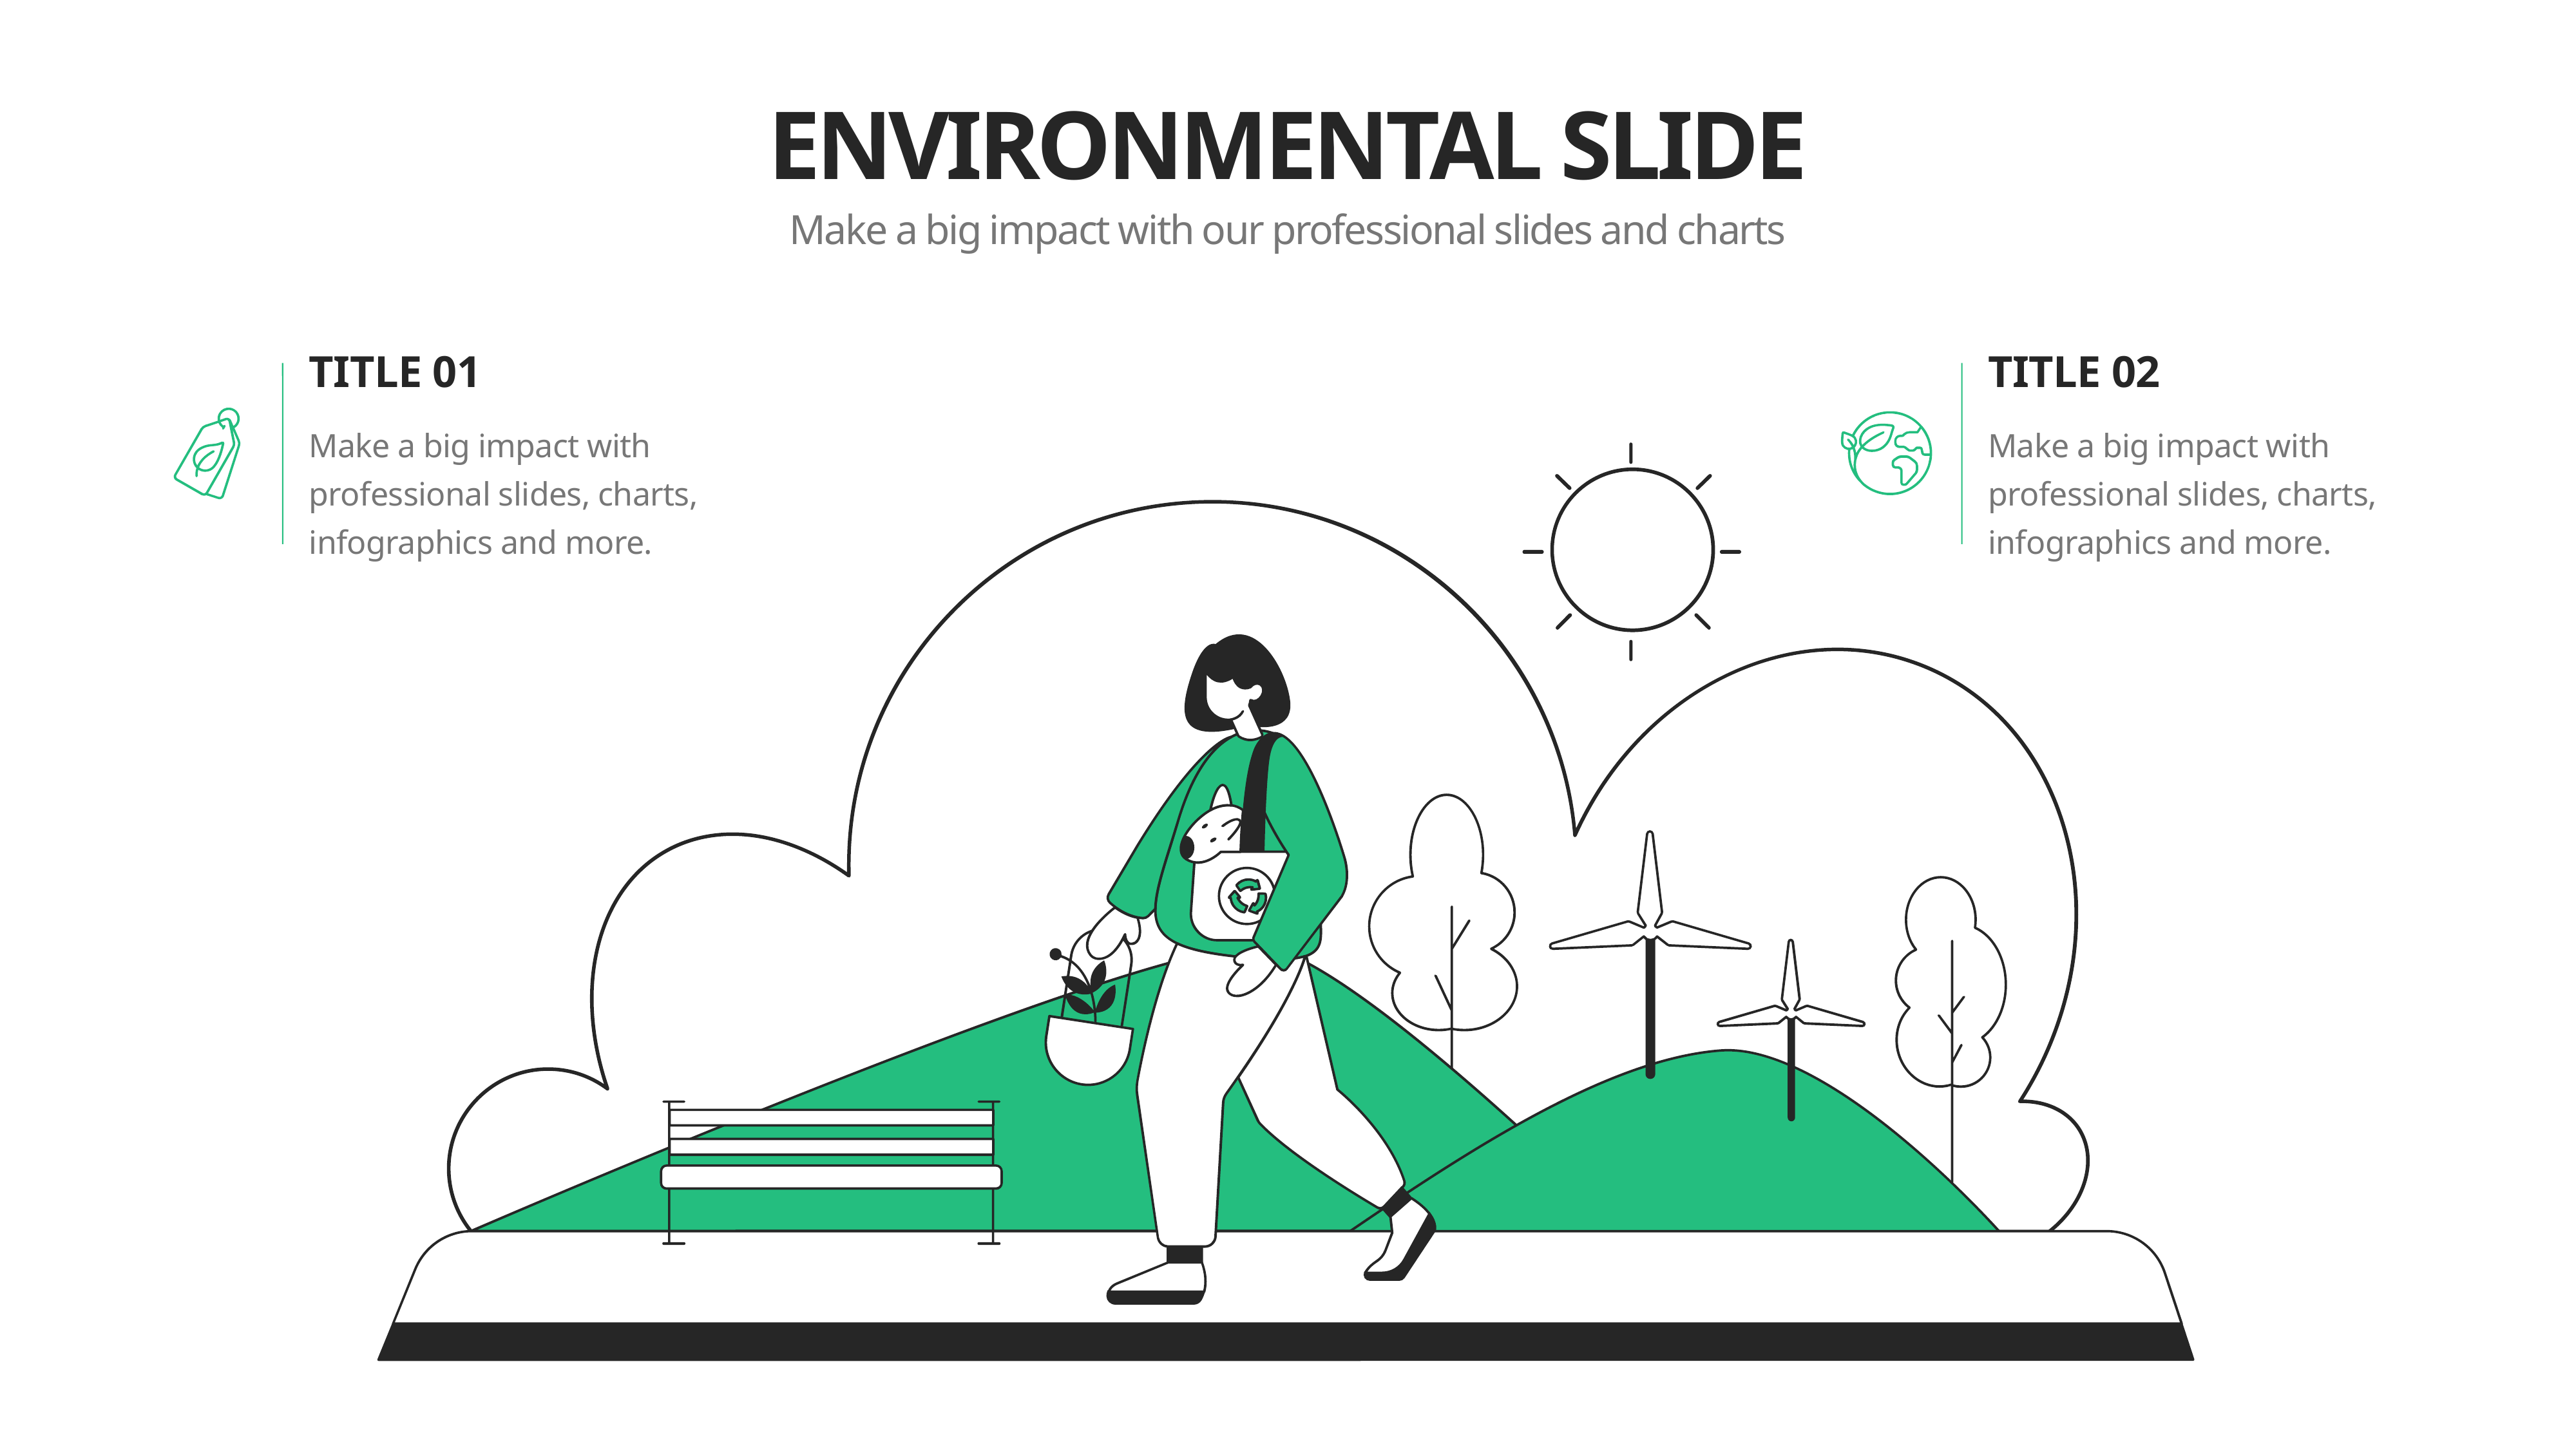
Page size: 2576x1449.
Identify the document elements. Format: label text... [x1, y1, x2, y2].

text_box ENVIRONMENTAL SLIDE [160, 80, 2416, 199]
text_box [377, 442, 2195, 1361]
text_box [1840, 411, 1931, 442]
text_box [173, 408, 241, 500]
text_box Make a big impact with professional slides, charts, infographics and more. [300, 411, 770, 566]
text_box Make a big impact with professional slides, charts, infographics and more. [1978, 411, 2449, 566]
text_box TITLE 01 [300, 339, 770, 401]
text_box TITLE 02 [1978, 339, 2449, 401]
text_box Make a big impact with our professional slides and charts [160, 199, 2416, 258]
